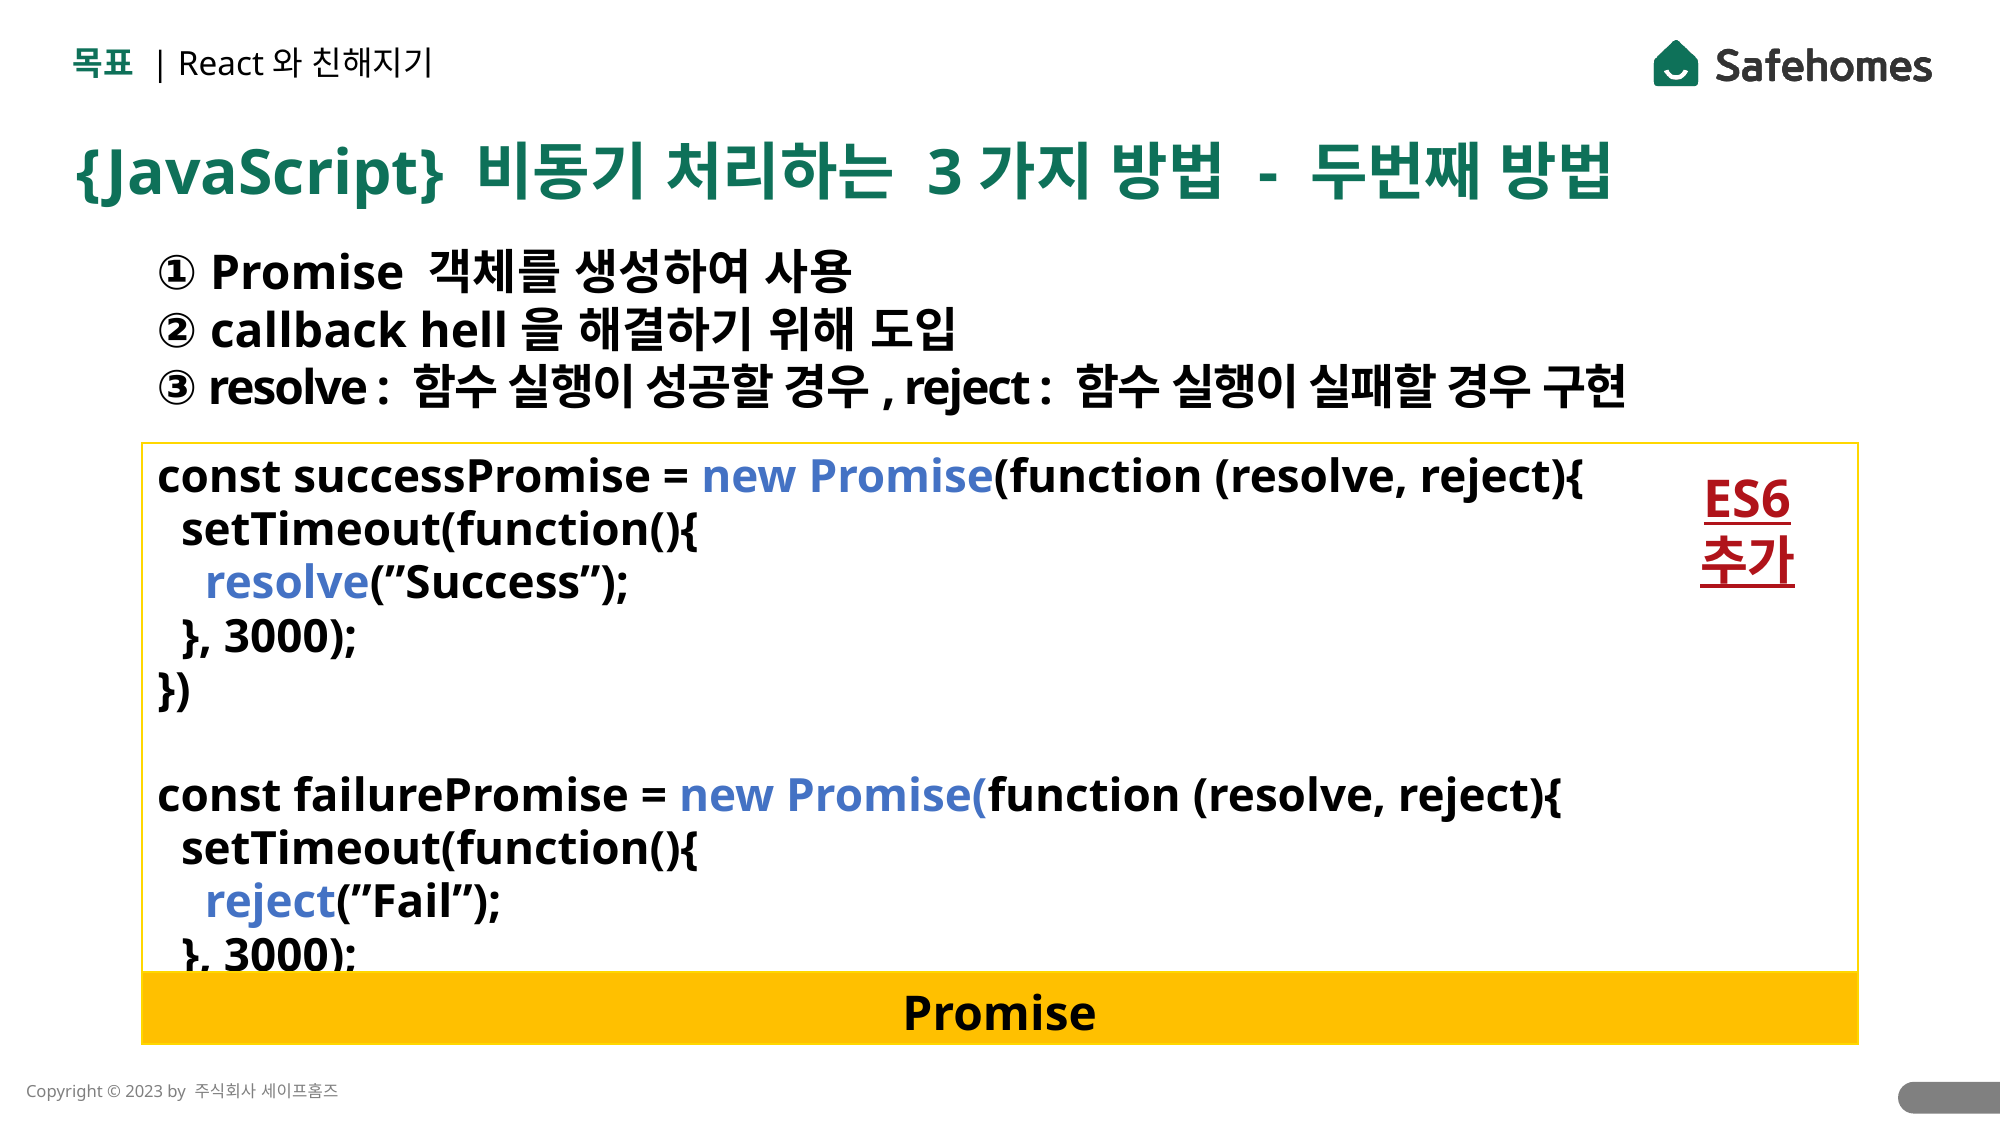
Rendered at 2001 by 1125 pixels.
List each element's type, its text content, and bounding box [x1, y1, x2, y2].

table_cell Promise [143, 973, 1857, 1043]
text_box ES6 추가 [1659, 458, 1836, 598]
text_box {JavaScript} 비동기 처리하는 3가지 방법 - 두번째 방법 [61, 124, 1814, 215]
table_header const successPromise = new Promise(function (resolve, reject){ setTimeout(function(){ resolve(”Success”); }, 3000); }) const failurePromise = new Promise(function (resolve, reject){ setTimeout(function(){ reject(”Fail”); }, 3000); }) [143, 444, 1857, 971]
picture [1648, 35, 1932, 91]
text_box ① Promise 객체를 생성하여 사용 ② callback hell을 해결하기 위해 도입 ③ resolve : 함수 실행이 성공할 경우, reject : 함수 실행이 실패할 경우 구현 [141, 234, 1809, 422]
